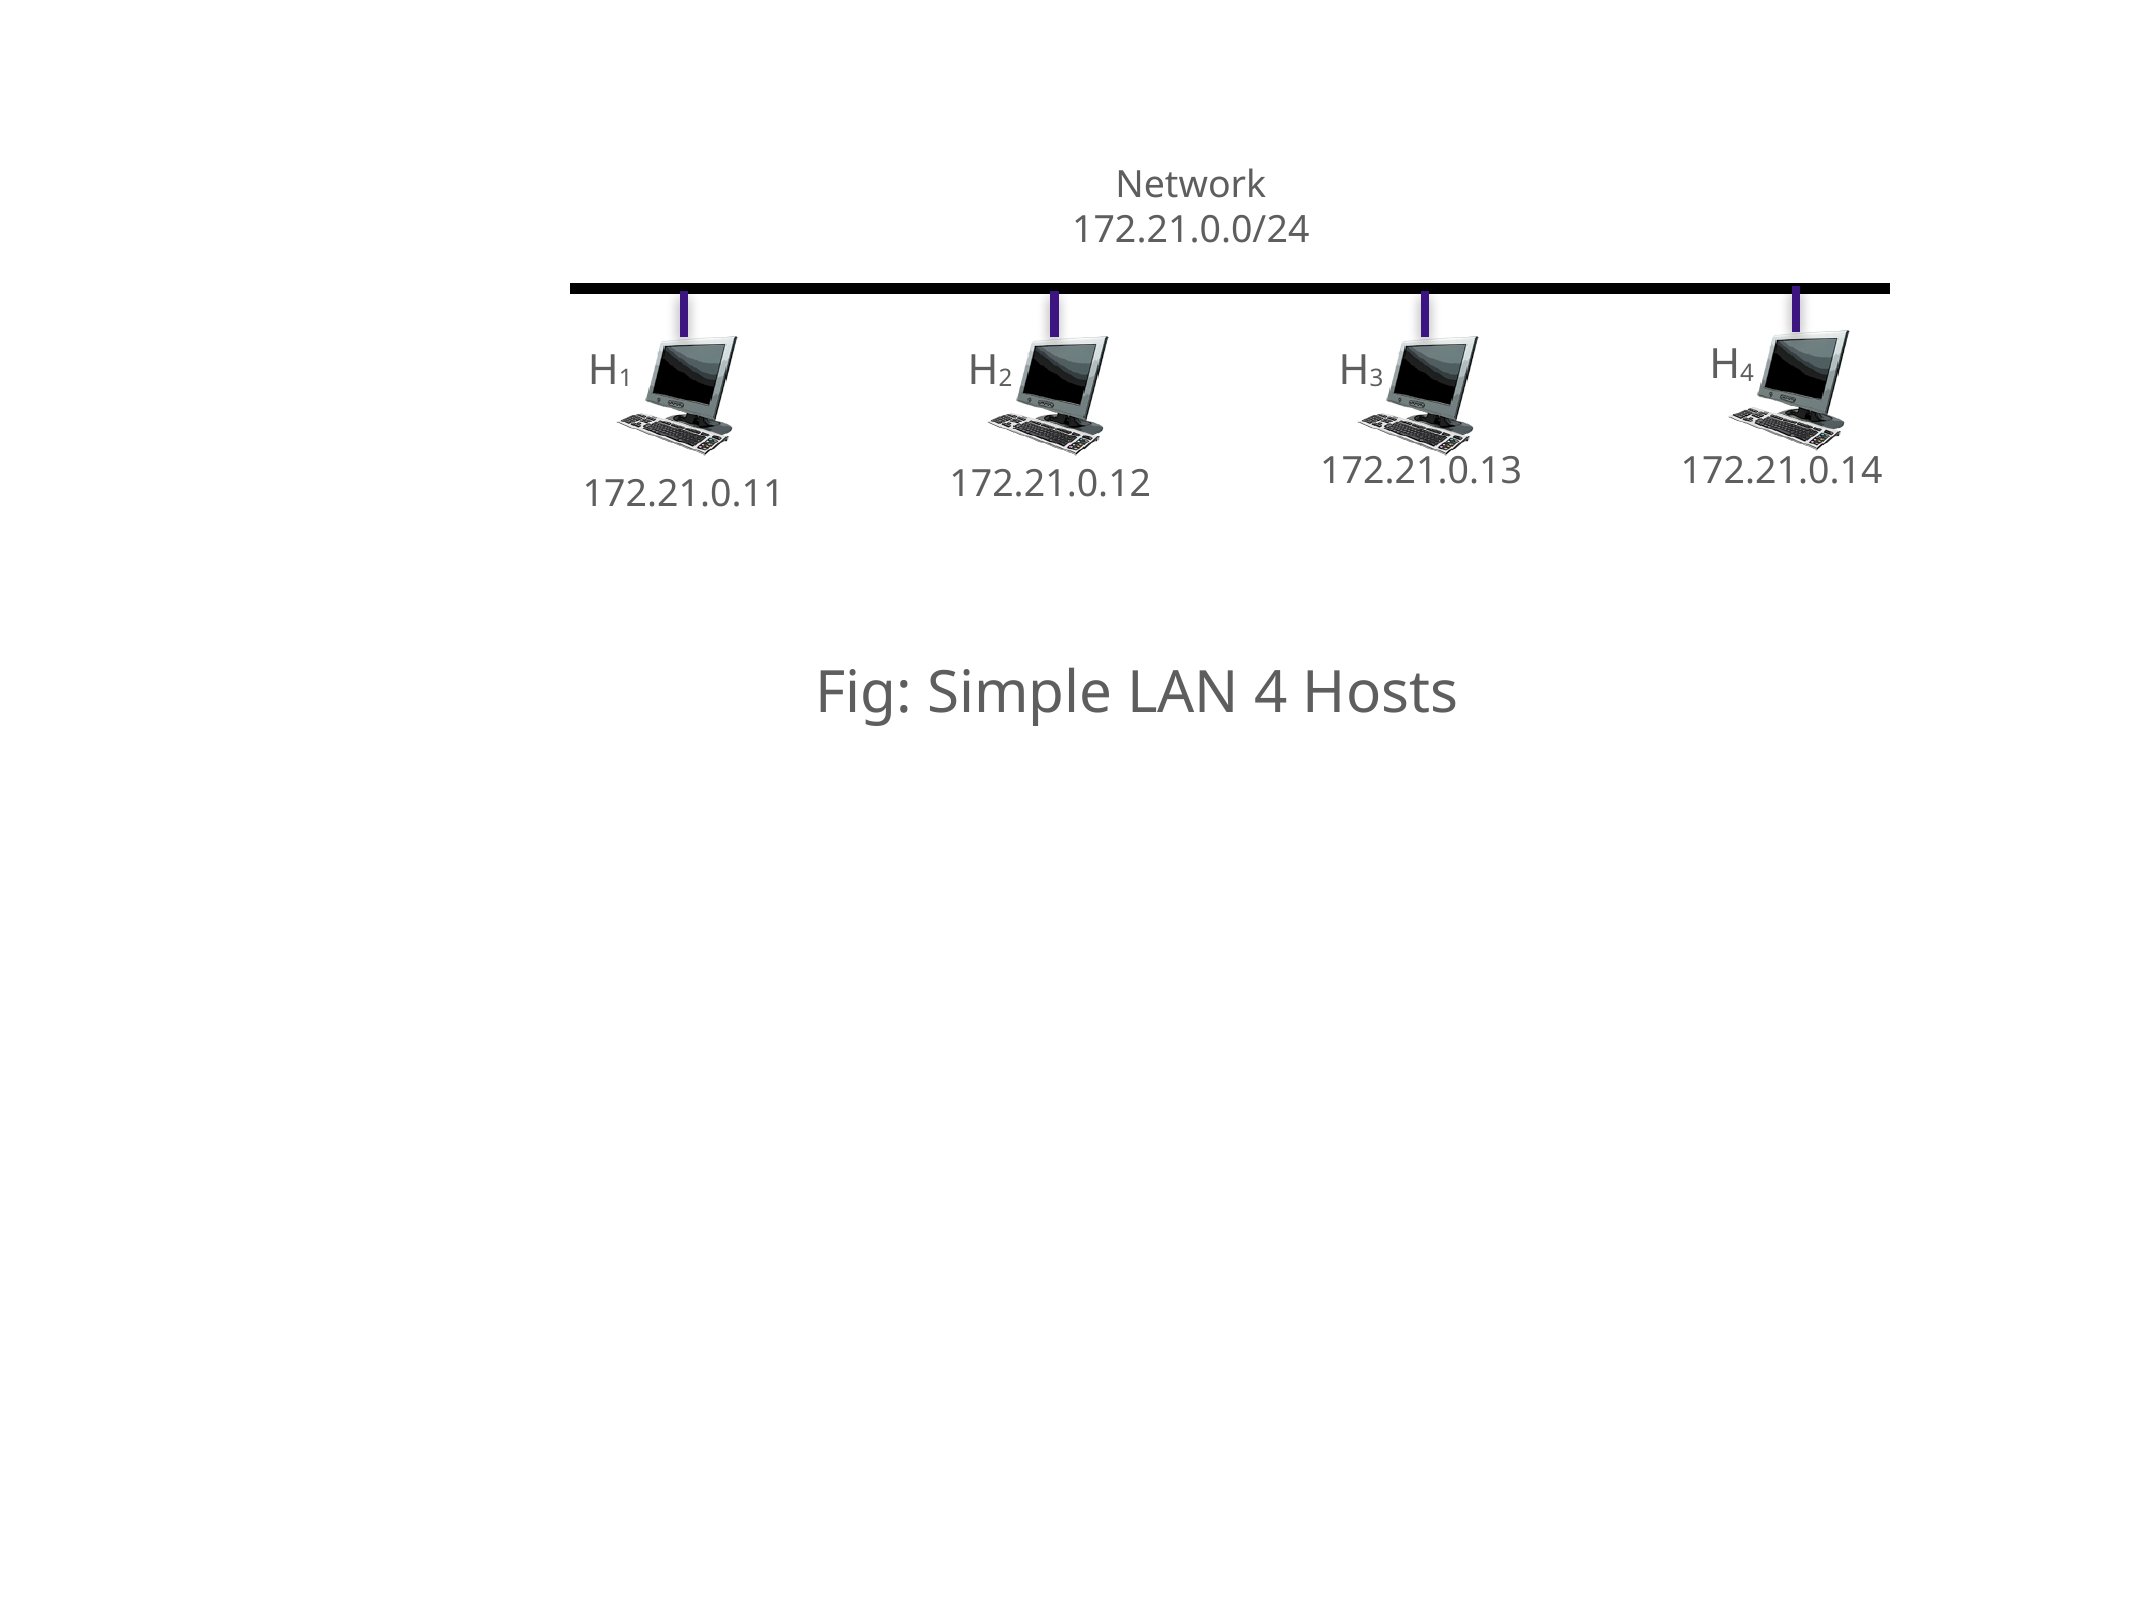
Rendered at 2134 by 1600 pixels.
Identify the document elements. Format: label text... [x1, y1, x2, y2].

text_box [569, 150, 1891, 521]
text_box Fig: Simple LAN 4 Hosts [810, 649, 1463, 729]
